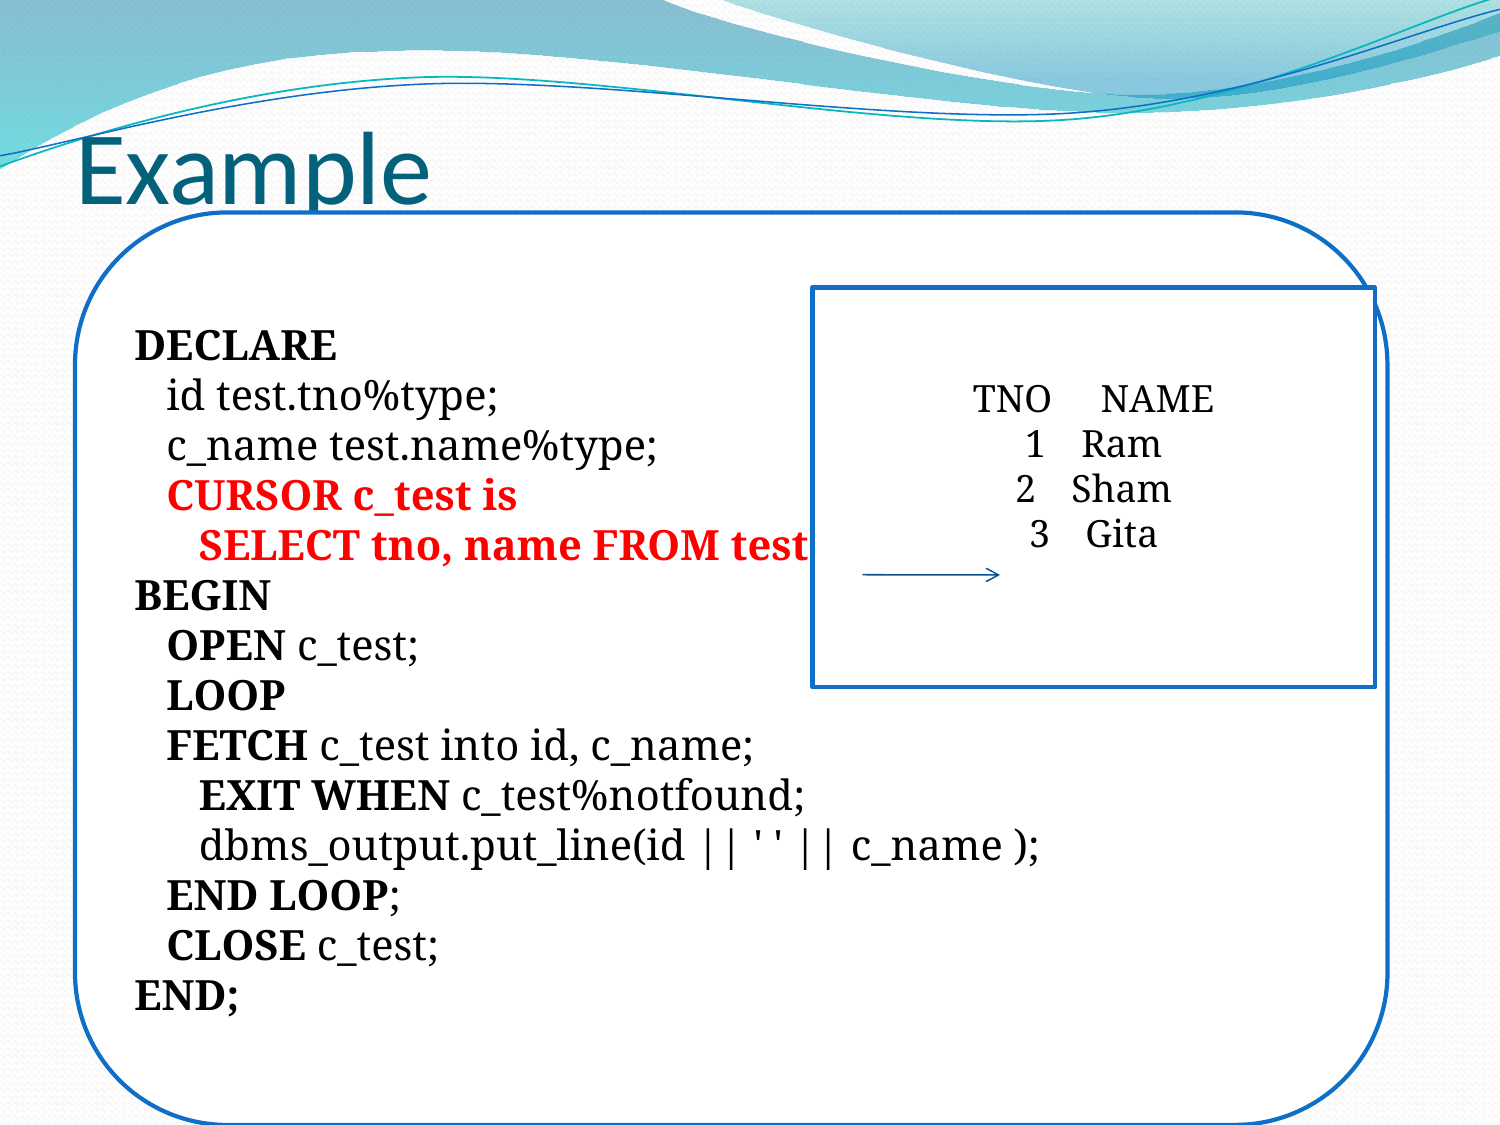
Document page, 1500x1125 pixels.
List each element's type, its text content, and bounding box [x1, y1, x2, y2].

text_box TNO NAME Ram Sham Gita [810, 285, 1377, 689]
text_box DECLARE id test.tno%type; c_name test.name%type; CURSOR c_test is SELECT tno, name FROM test; BEGIN OPEN c_test; LOOP FETCH c_test into id, c_name; EXIT WHEN c_test%notfound; dbms_output.put_line(id || ' ' || c_name ); END LOOP; CLOSE c_test; END; [72, 210, 1390, 1125]
title Example [75, 37, 1425, 225]
